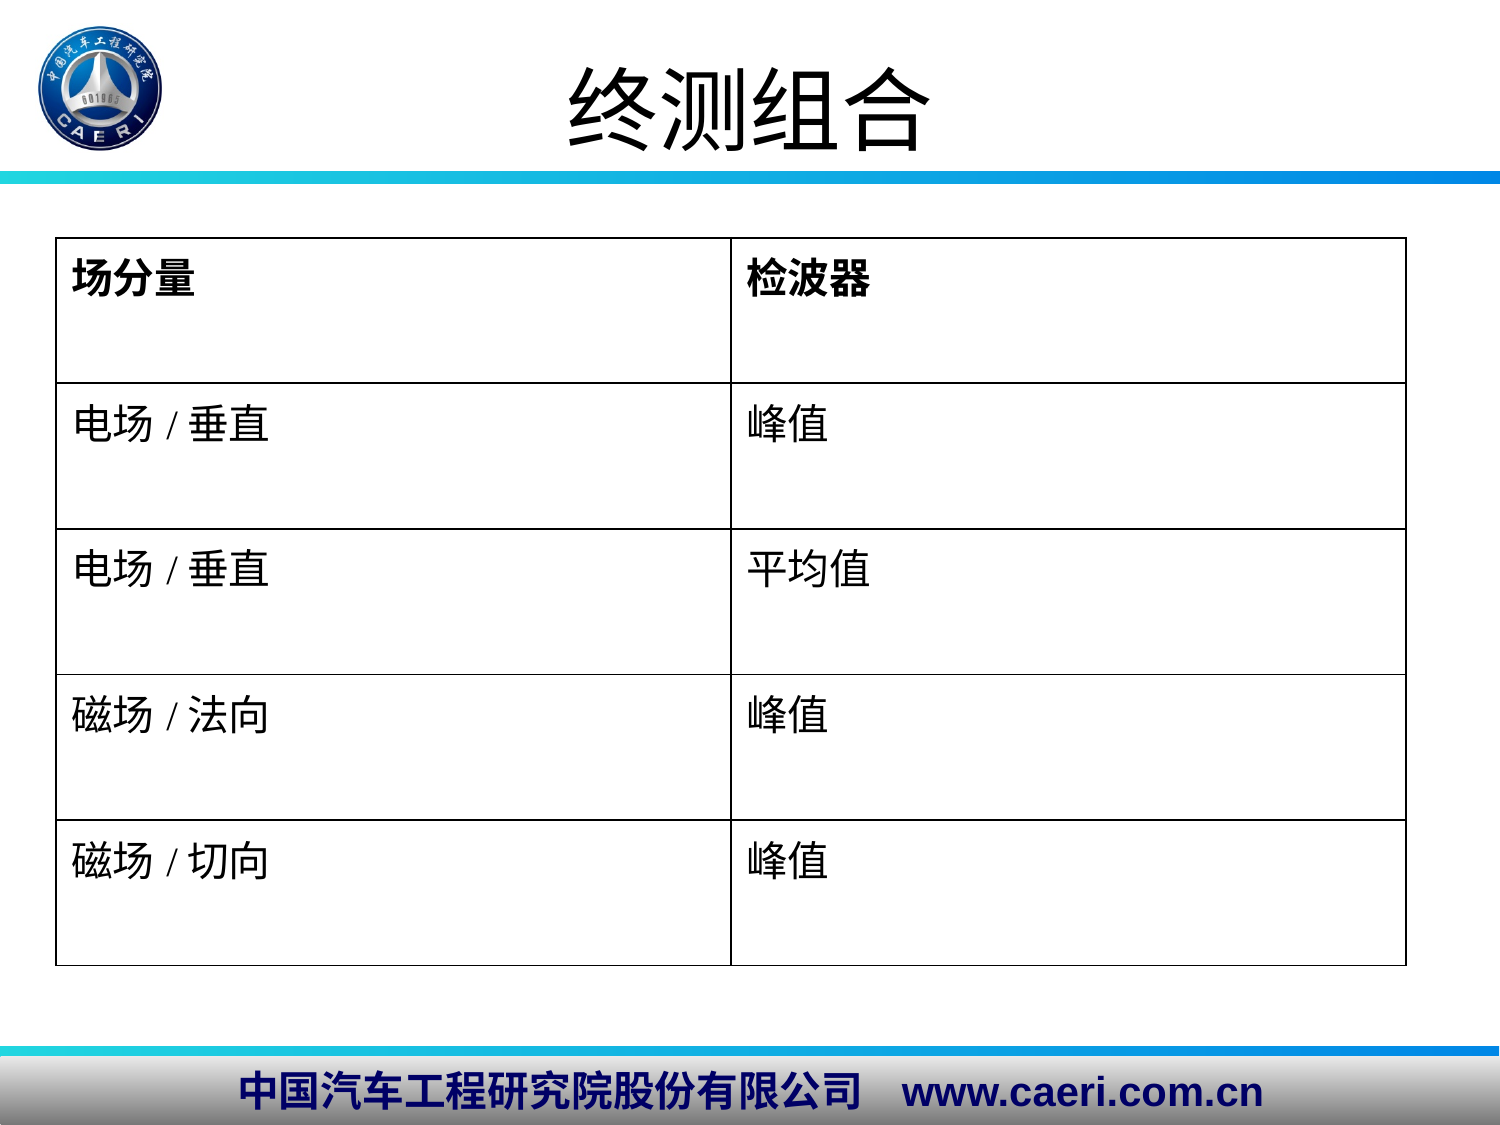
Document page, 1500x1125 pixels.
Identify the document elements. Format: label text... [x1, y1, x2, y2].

table_cell 峰值 [732, 675, 1405, 819]
table_cell 磁场/法向 [57, 675, 730, 819]
table_cell 电场/垂直 [57, 530, 730, 674]
table_header 检波器 [732, 239, 1405, 382]
table_cell 电场/垂直 [57, 384, 730, 528]
table_cell 峰值 [732, 821, 1405, 965]
title 终测组合 [75, 45, 1425, 233]
table_cell 磁场/切向 [57, 821, 730, 965]
picture [35, 23, 164, 153]
table_header 场分量 [57, 239, 730, 382]
table_cell 峰值 [732, 384, 1405, 528]
table_cell 平均值 [732, 530, 1405, 674]
